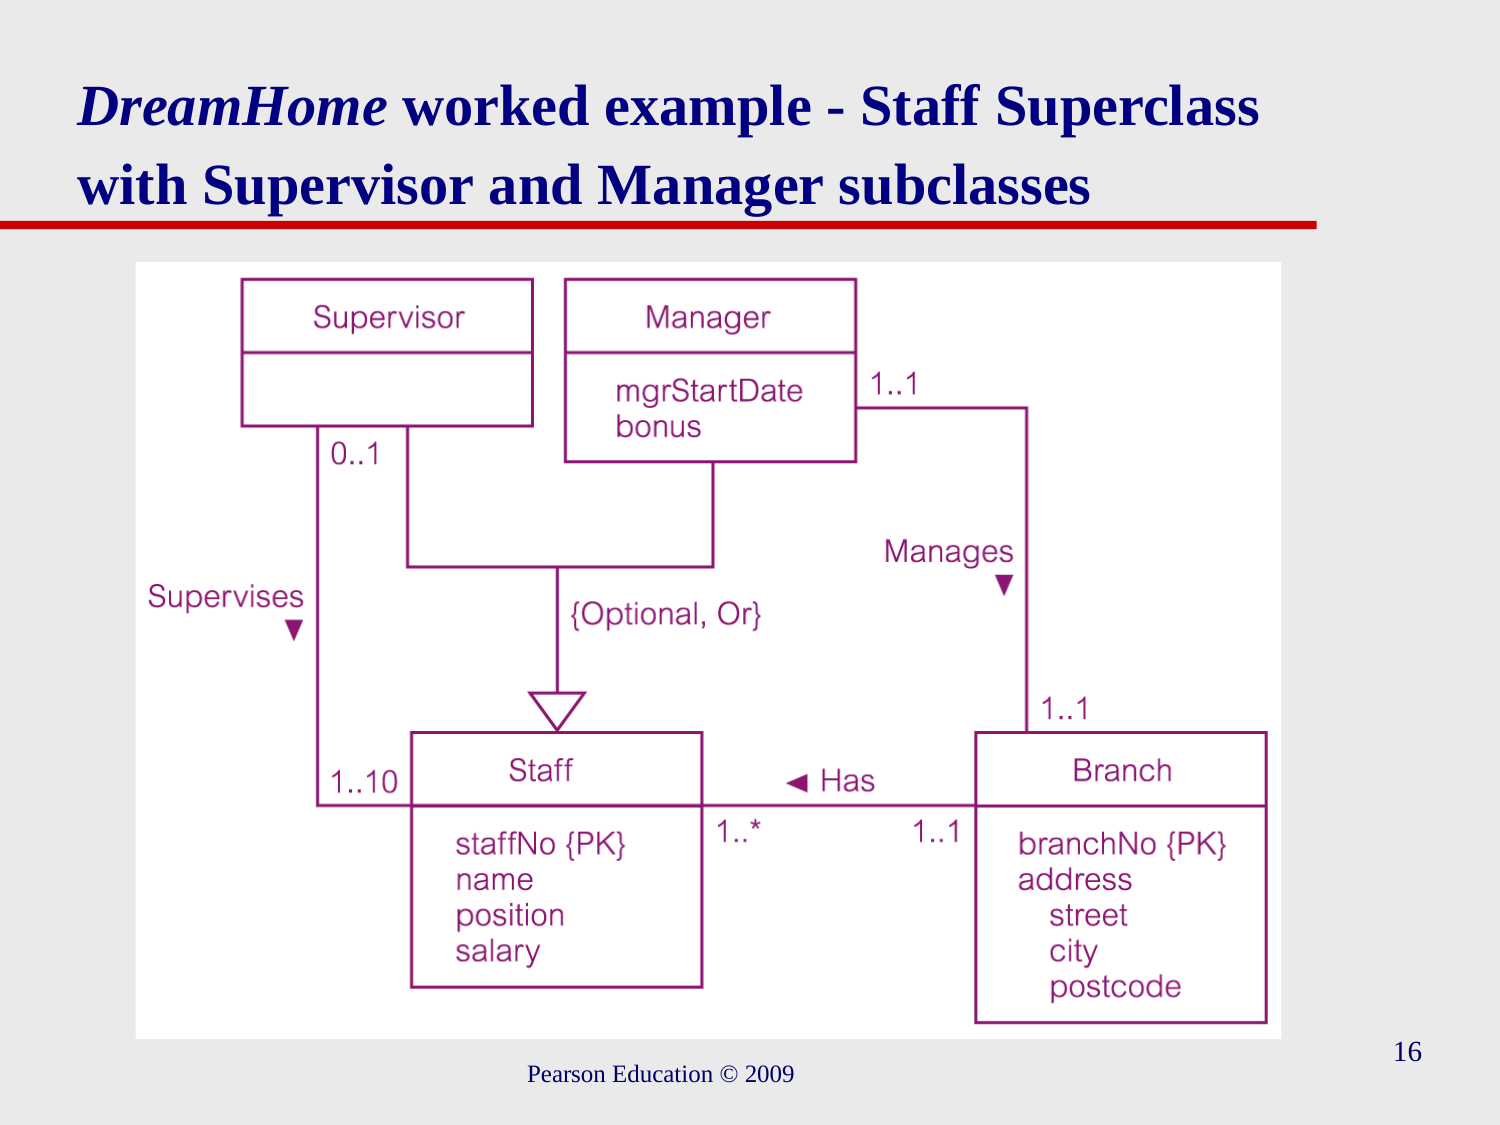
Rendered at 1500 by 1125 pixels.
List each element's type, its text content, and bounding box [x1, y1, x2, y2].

title DreamHome worked example - Staff Superclass with Supervisor and Manager subclasses [62, 43, 1338, 225]
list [135, 255, 1282, 1039]
slide_number 16 [1125, 1012, 1438, 1088]
text_box Pearson Education © 2009 [512, 1050, 1038, 1095]
